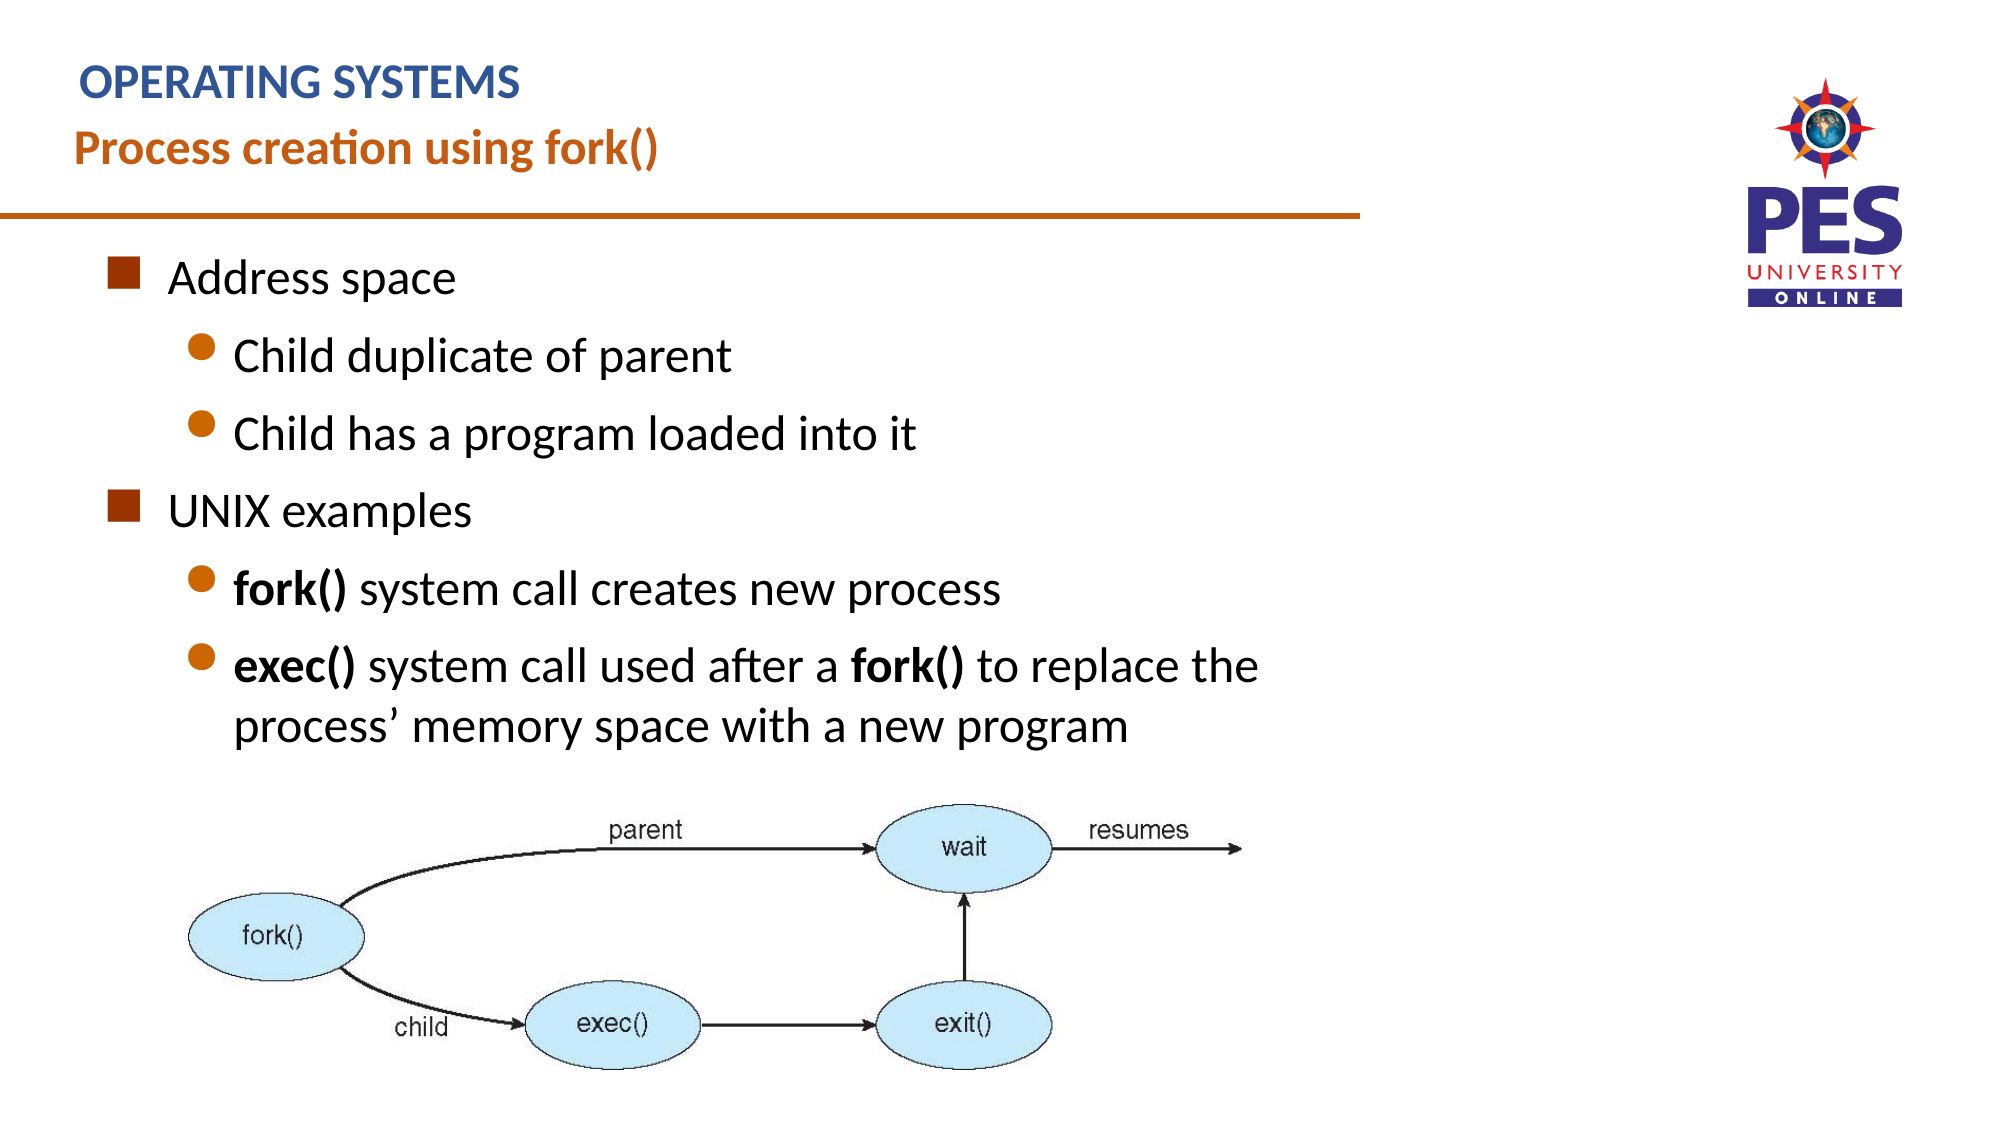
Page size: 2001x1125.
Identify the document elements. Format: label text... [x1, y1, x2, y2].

text_box Address space Child duplicate of parent Child has a program loaded into it UNIX examples fork() system call creates new process exec() system call used after a fork() to replace the process’ memory space with a new program [96, 237, 1372, 760]
text_box Process creation using fork() [59, 107, 1372, 182]
text_box OPERATING SYSTEMS [64, 41, 1295, 117]
picture [1748, 76, 1902, 307]
picture [188, 804, 1242, 1070]
